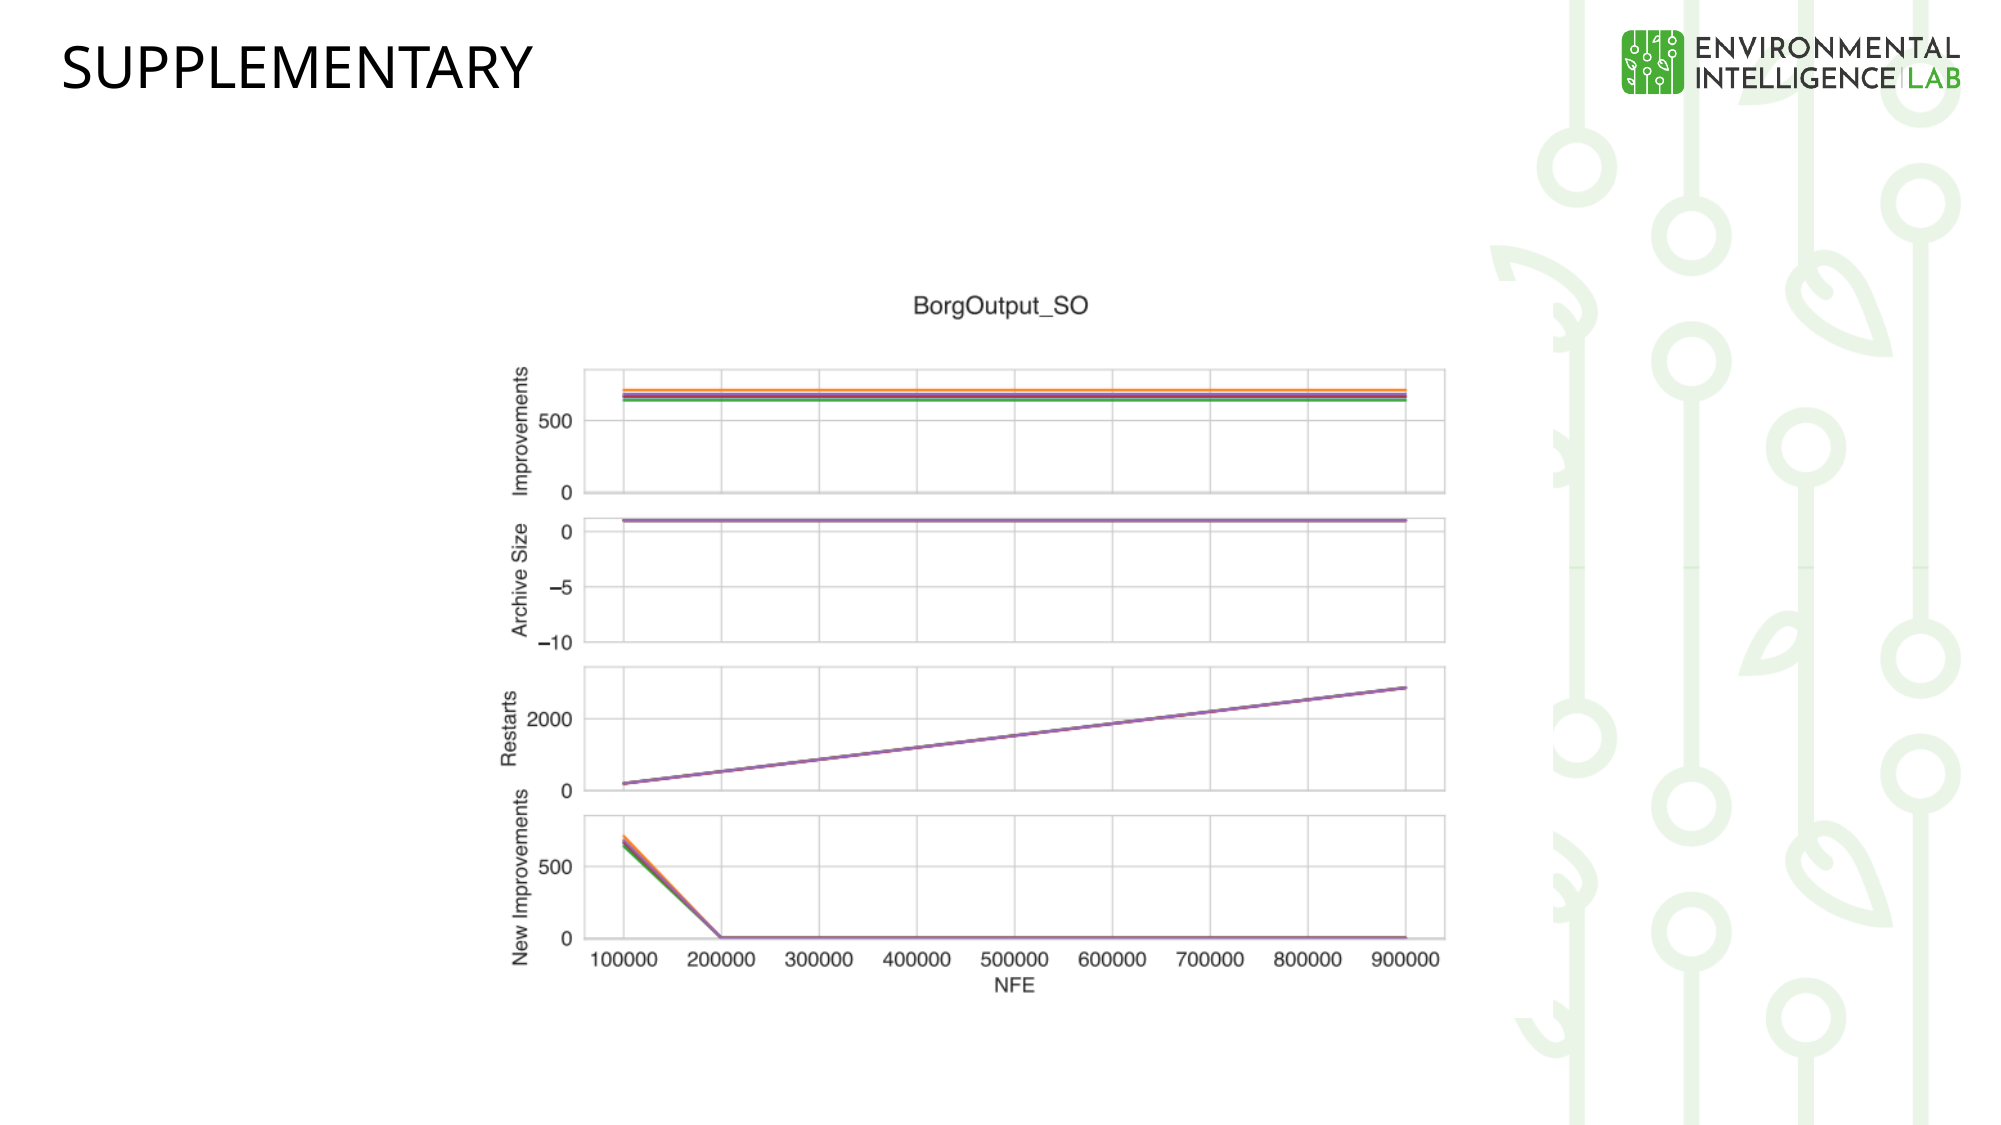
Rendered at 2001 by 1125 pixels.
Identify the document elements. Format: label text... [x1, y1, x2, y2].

picture [446, 281, 1554, 1019]
picture [1621, 30, 1962, 95]
title SUPPLEMENTARY [46, 30, 1569, 186]
